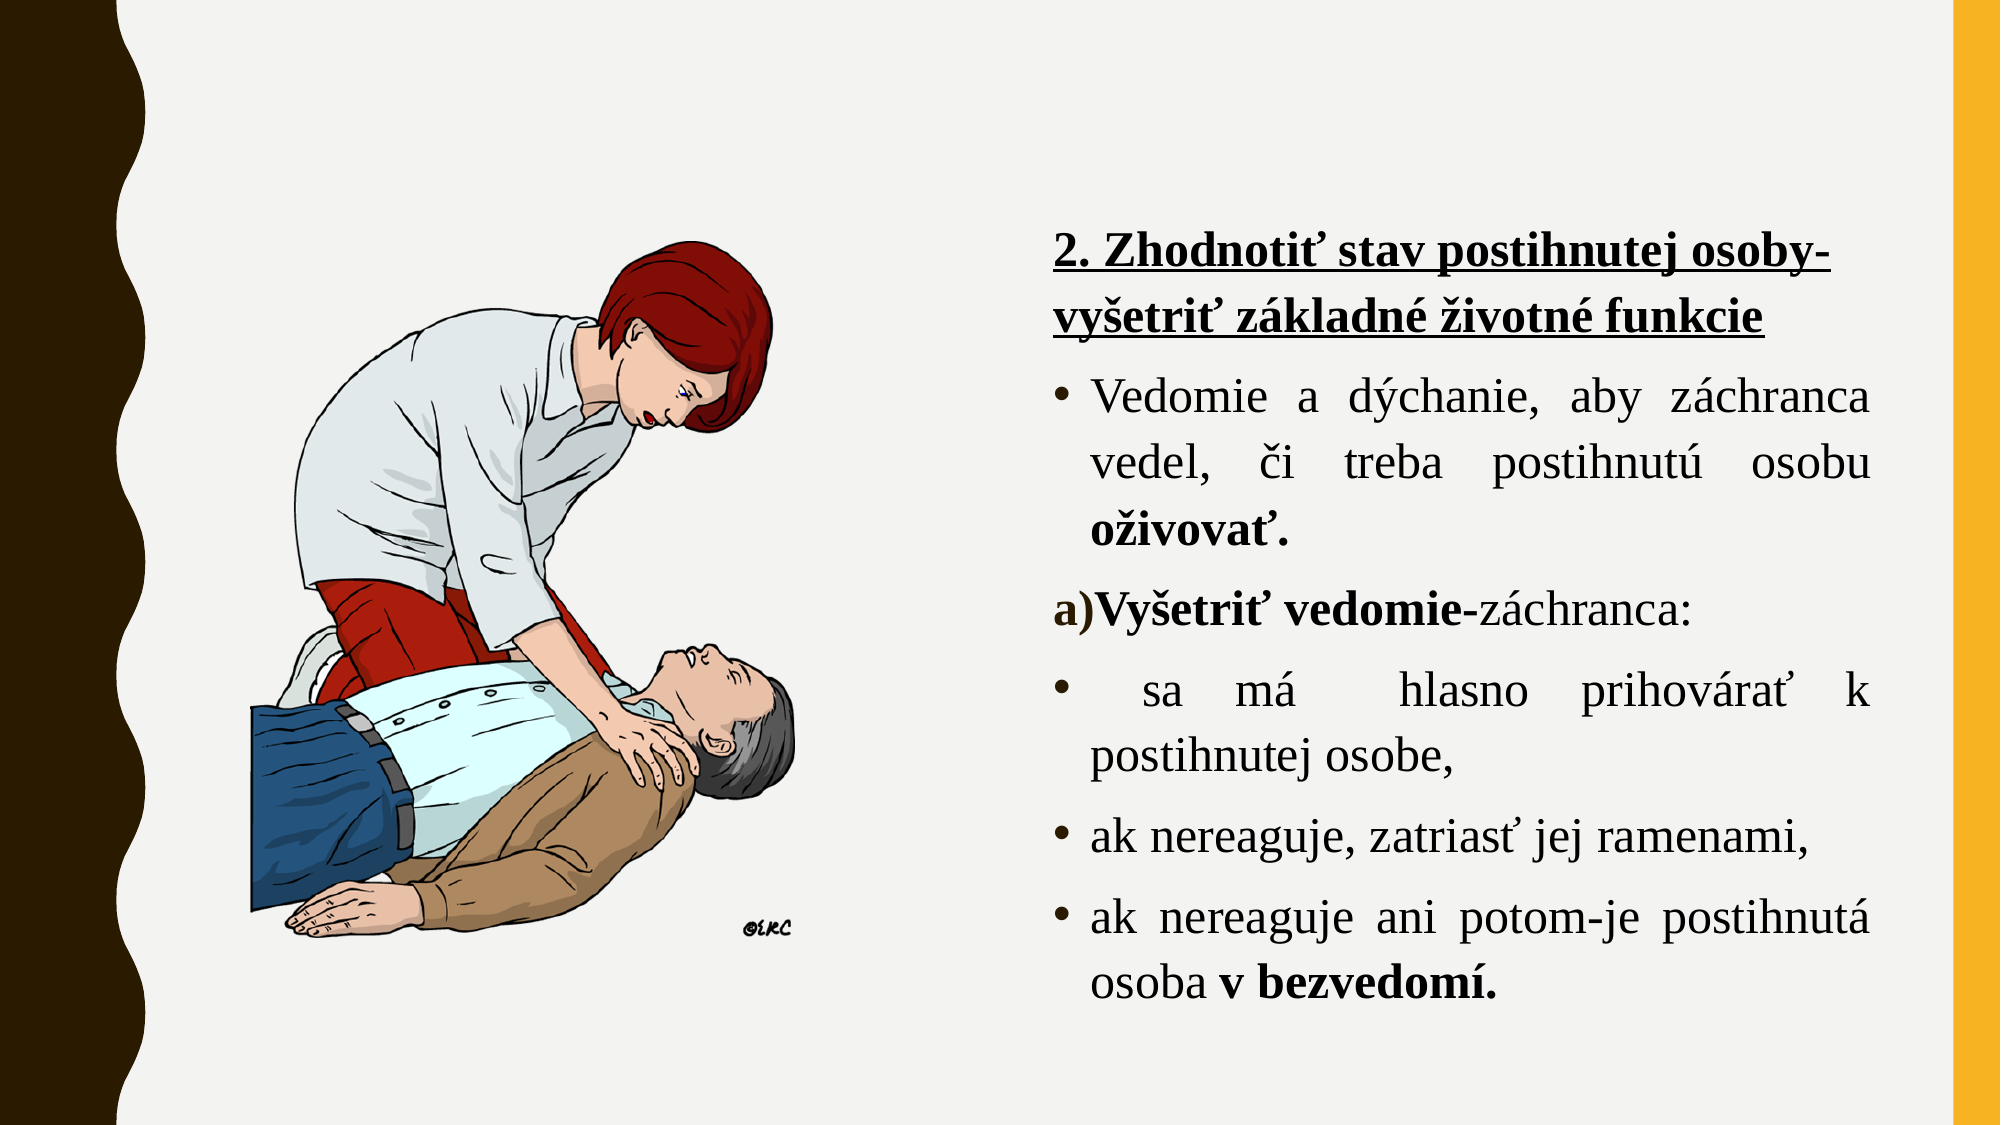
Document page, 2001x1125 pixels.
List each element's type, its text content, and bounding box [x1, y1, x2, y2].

list 2. Zhodnotiť stav postihnutej osoby-vyšetriť základné životné funkcie Vedomie a dýchanie, aby záchranca vedel, či treba postihnutú osobu oživovať. Vyšetriť vedomie-záchranca: sa má hlasno prihovárať k postihnutej osobe, ak nereaguje, zatriasť jej ramenami, ak nereaguje ani potom-je postihnutá osoba v bezvedomí. [1038, 202, 1887, 988]
picture [250, 240, 795, 938]
